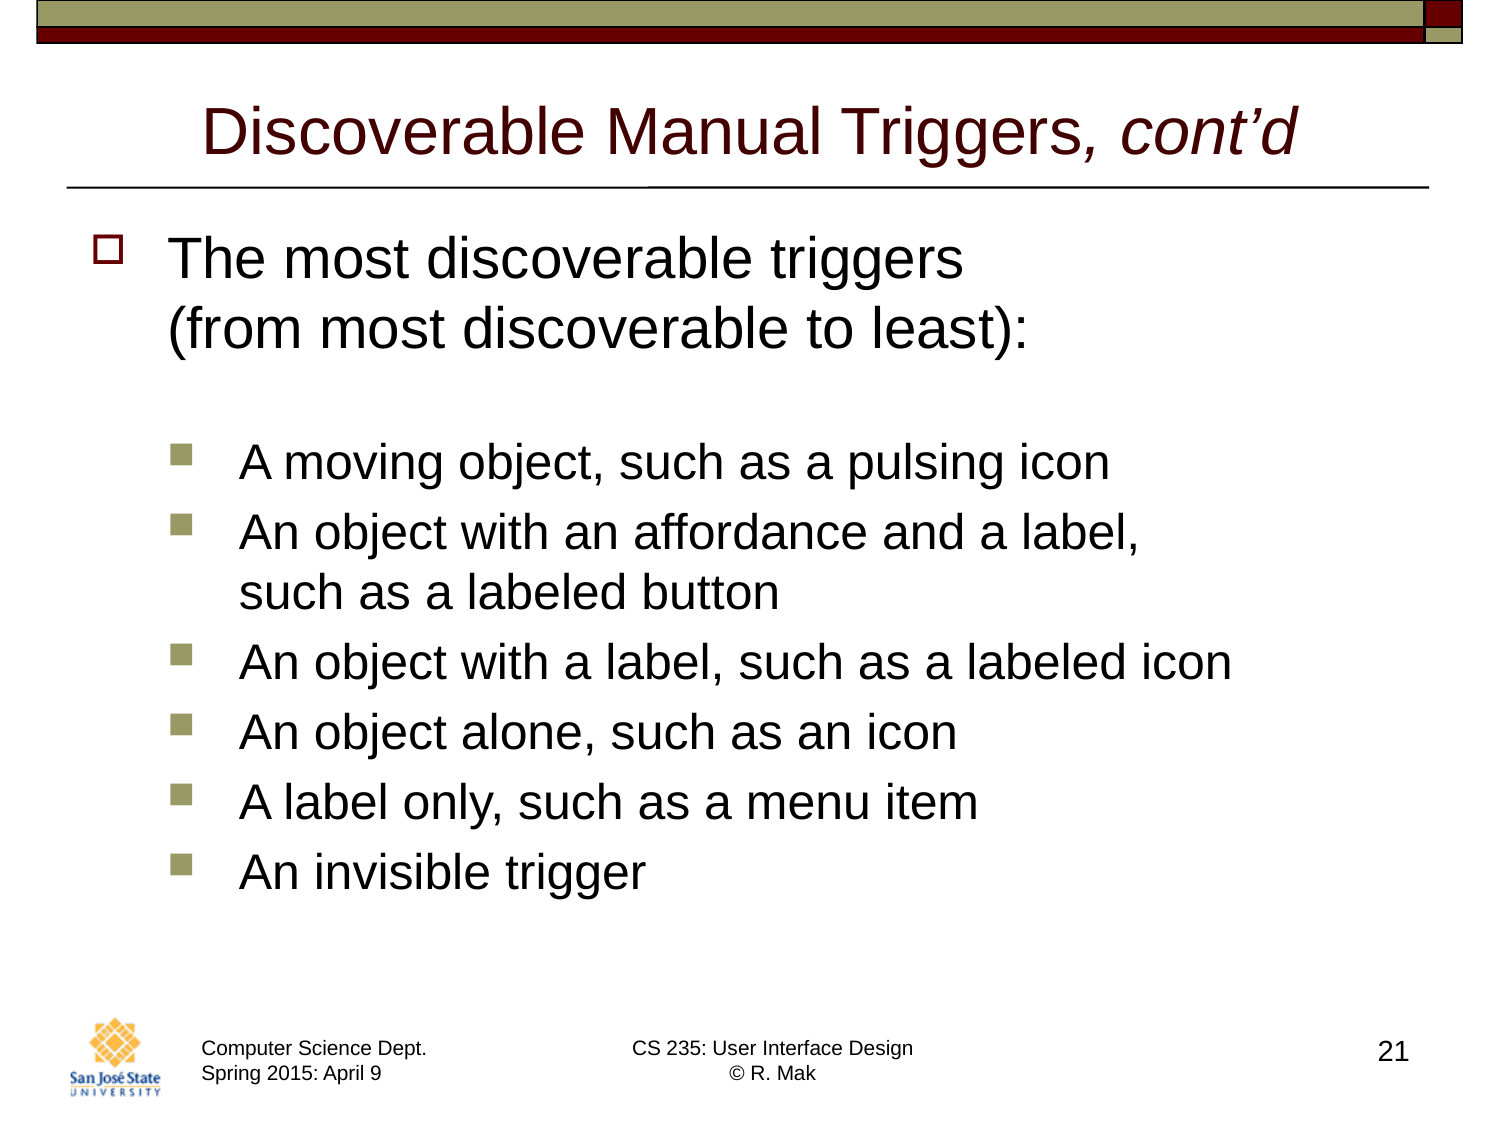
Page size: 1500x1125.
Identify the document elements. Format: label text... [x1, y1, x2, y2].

picture [60, 1012, 166, 1112]
slide_number 21 [1112, 1025, 1425, 1100]
title Discoverable Manual Triggers, cont’d [75, 67, 1425, 175]
list The most discoverable triggers (from most discoverable to least): A moving object, such as a pulsing icon An object with an affordance and a label, such as a labeled button An object with a label, such as a labeled icon An object alone, such as an icon A label only, such as a menu item An invisible trigger [75, 212, 1425, 1006]
